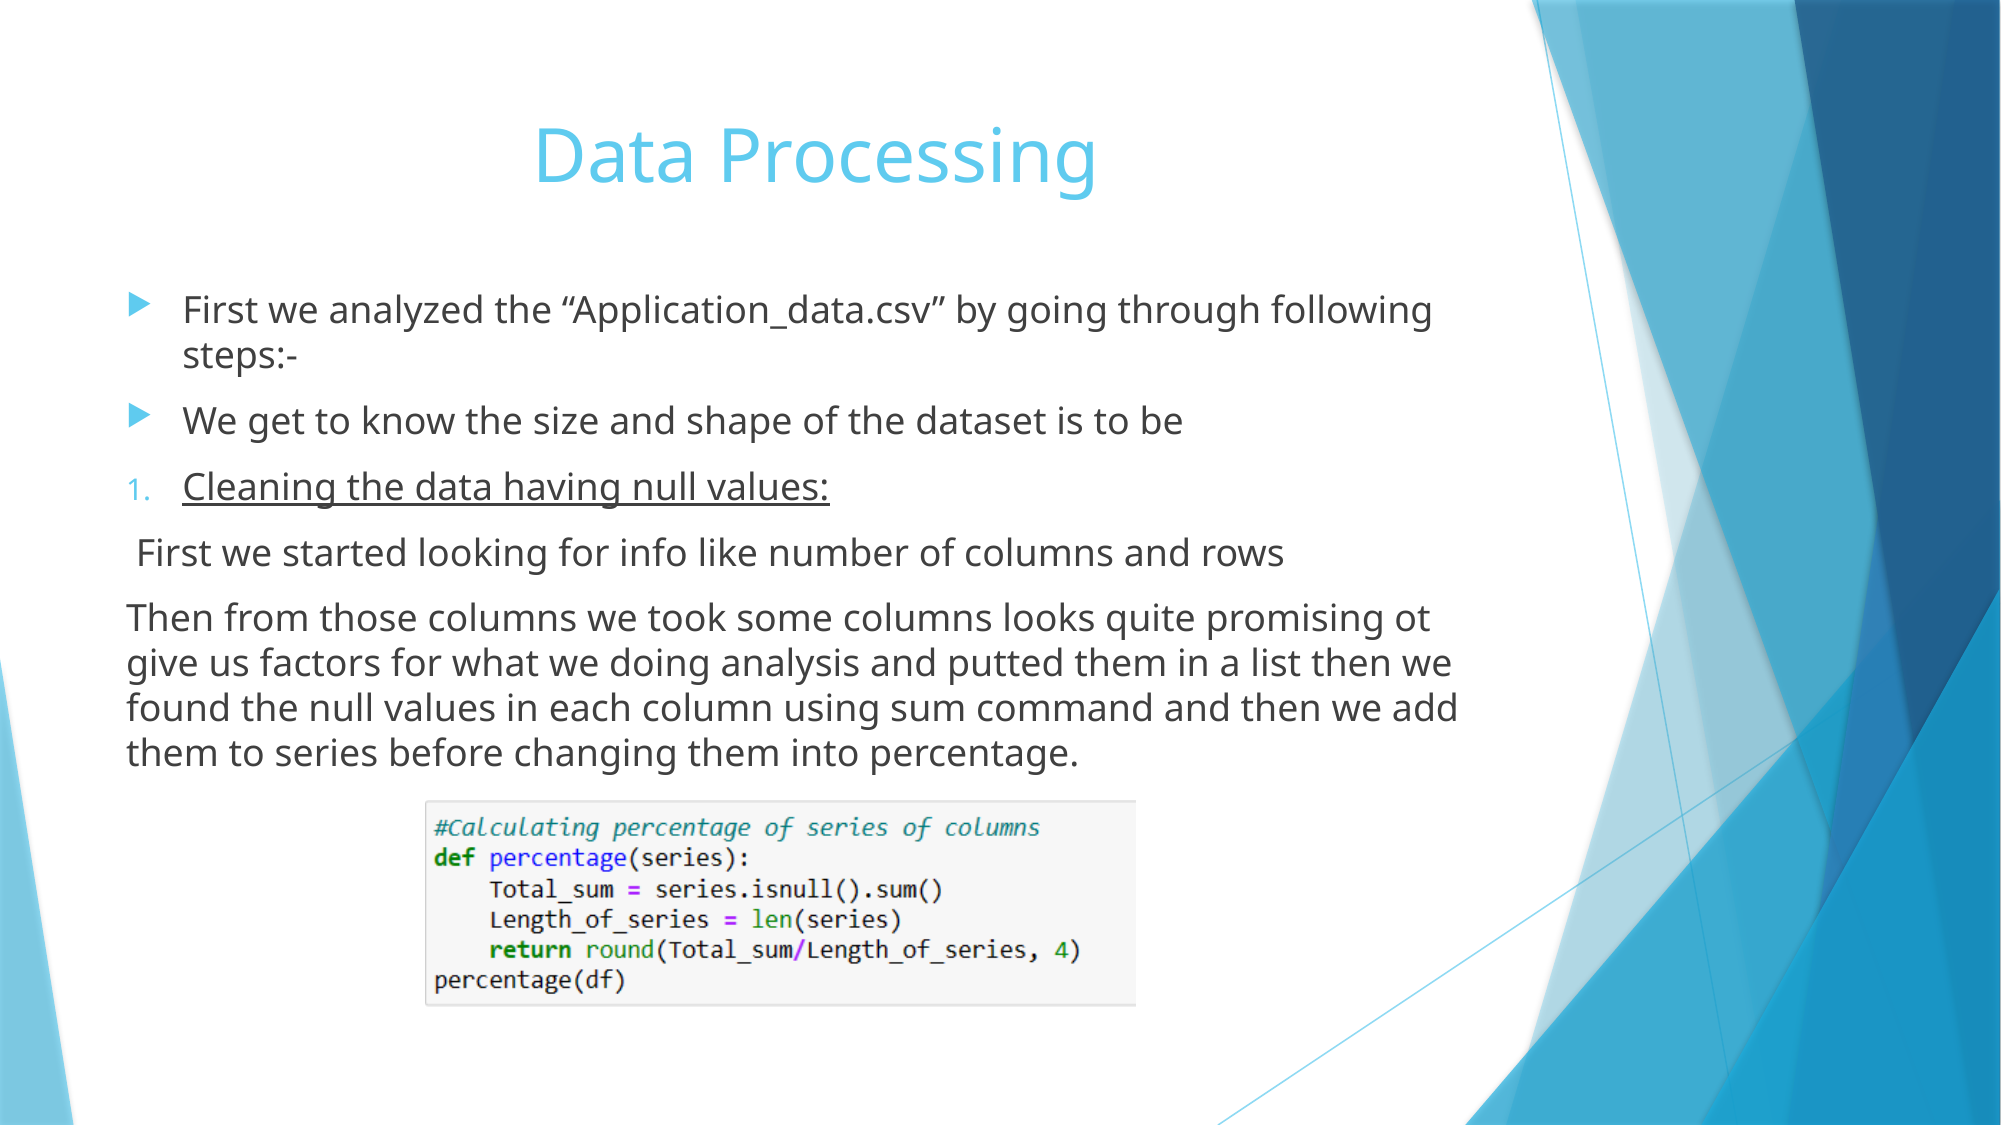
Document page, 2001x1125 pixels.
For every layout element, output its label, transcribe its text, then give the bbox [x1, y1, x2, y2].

title Data Processing [111, 99, 1522, 278]
picture [425, 800, 1137, 1018]
list First we analyzed the “Application_data.csv” by going through following steps:- We get to know the size and shape of the dataset is to be Cleaning the data having null values: First we started looking for info like number of columns and rows Then from those columns we took some columns looks quite promising ot give us factors for what we doing analysis and putted them in a list then we found the null values in each column using sum command and then we add them to series before changing them into percentage. [111, 278, 1522, 991]
